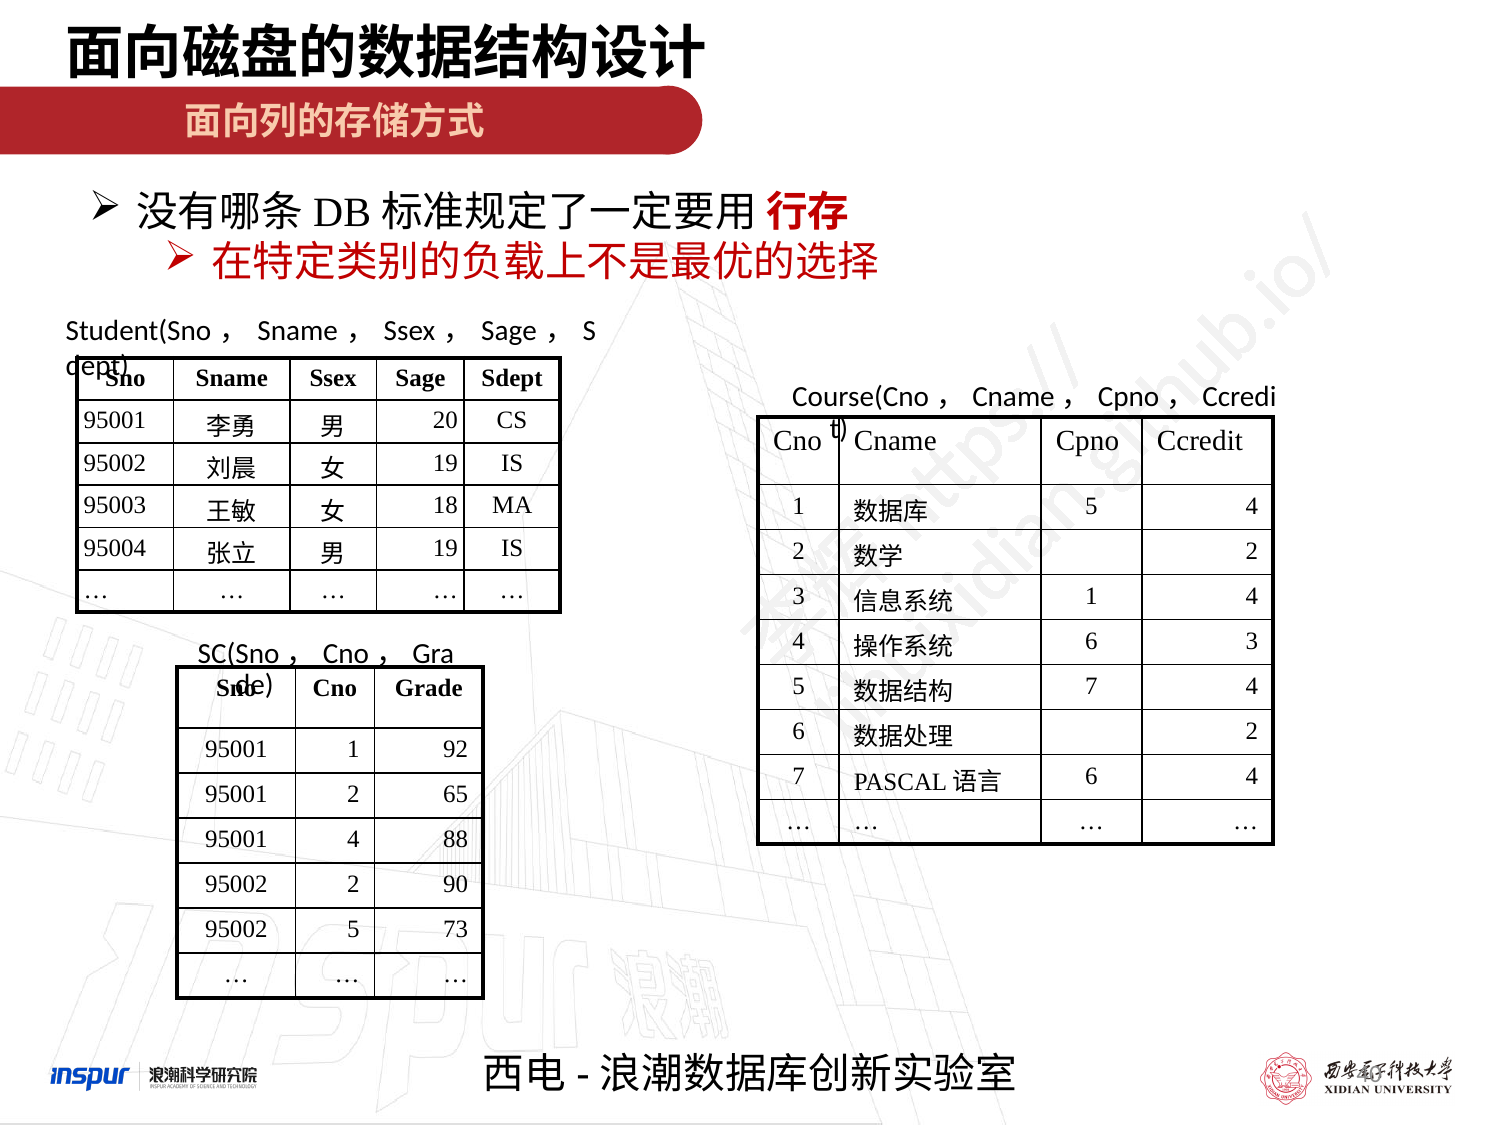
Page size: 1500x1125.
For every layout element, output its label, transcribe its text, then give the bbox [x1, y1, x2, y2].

text_box Course(Cno，Cname，Cpno，Ccredit) [702, 374, 1297, 515]
table_cell 73 [375, 909, 481, 952]
table_cell [1042, 710, 1141, 754]
table_cell [1042, 530, 1141, 574]
table_cell 男 [291, 401, 376, 442]
table_cell 1 [760, 485, 838, 529]
table_cell 95004 [79, 528, 173, 569]
table_cell 95002 [179, 909, 295, 952]
table_cell 王敏 [174, 486, 289, 527]
table_cell 信息系统 [840, 575, 1040, 619]
table_cell … [179, 954, 295, 996]
table_header Sname [174, 389, 289, 399]
table_cell 95002 [79, 444, 173, 484]
table_cell 刘晨 [174, 444, 289, 484]
table_cell 2 [1143, 710, 1271, 754]
table_header Ccredit [1143, 419, 1271, 484]
slide_number 40 [1059, 1042, 1397, 1103]
table_cell 4 [1143, 575, 1271, 619]
text_box [0, 150, 670, 155]
table_cell 数据库 [840, 485, 1040, 529]
text_box Student(Sno，Sname，Ssex，Sage，Sdept) [50, 303, 611, 389]
table_cell CS [465, 401, 558, 442]
table_cell … [296, 954, 374, 996]
table_cell 5 [1042, 485, 1141, 529]
table_cell 2 [296, 774, 374, 817]
table_cell … [1143, 800, 1271, 842]
table_cell 95001 [179, 819, 295, 862]
table_cell 92 [375, 729, 481, 772]
table_cell … [465, 571, 558, 610]
table_cell … [377, 571, 463, 610]
table_cell 95001 [79, 401, 173, 442]
table_cell 李勇 [174, 401, 289, 442]
table_cell 4 [1143, 755, 1271, 799]
table_cell 7 [1042, 665, 1141, 709]
table_cell 4 [1143, 665, 1271, 709]
table_cell IS [465, 528, 558, 569]
table_cell … [291, 571, 376, 610]
table_cell … [840, 800, 1040, 842]
table_cell 3 [1143, 620, 1271, 664]
table_header Cno [296, 669, 374, 727]
table_cell 95001 [179, 774, 295, 817]
table_header Ssex [291, 389, 376, 399]
table_cell 数学 [840, 530, 1040, 574]
table_header Grade [375, 669, 481, 727]
table_cell MA [465, 486, 558, 527]
table_cell 数据处理 [840, 710, 1040, 754]
table_cell 7 [760, 755, 838, 799]
table_cell IS [465, 444, 558, 484]
table_header Cno [760, 419, 838, 484]
text_box [670, 104, 703, 155]
table_cell 2 [760, 530, 838, 574]
table_header Sage [377, 389, 463, 399]
table_cell 6 [760, 710, 838, 754]
table_cell 65 [375, 774, 481, 817]
table_cell 女 [291, 444, 376, 484]
table_cell 4 [760, 620, 838, 664]
table_cell 95003 [79, 486, 173, 527]
text_box SC(Sno，Cno，Grade) [108, 630, 484, 769]
table_cell 5 [296, 909, 374, 952]
table_cell … [174, 571, 289, 610]
table_cell 男 [291, 528, 376, 569]
table_cell 19 [377, 528, 463, 569]
table_cell 5 [760, 665, 838, 709]
table_cell 95002 [179, 864, 295, 907]
table_header Sdept [465, 389, 558, 399]
table_cell 18 [377, 486, 463, 527]
table_cell … [760, 800, 838, 842]
table_cell 20 [377, 401, 463, 442]
text_box 没有哪条DB标准规定了一定要用 行存 在特定类别的负载上不是最优的选择 [74, 177, 1387, 293]
table_cell 4 [296, 819, 374, 862]
table_cell … [1042, 800, 1141, 842]
picture [0, 0, 1500, 1125]
table_cell 19 [377, 444, 463, 484]
table_cell 数据结构 [840, 665, 1040, 709]
table_cell 4 [1143, 485, 1271, 529]
table_header Cname [840, 419, 1040, 484]
table_cell 操作系统 [840, 620, 1040, 664]
table_cell 1 [1042, 575, 1141, 619]
table_cell 6 [1042, 755, 1141, 799]
table_cell … [79, 571, 173, 610]
table_cell 88 [375, 819, 481, 862]
table_cell 张立 [174, 528, 289, 569]
text_box 面向列的存储方式 [0, 89, 670, 150]
text_box 面向磁盘的数据结构设计 [50, 6, 1146, 104]
table_cell 90 [375, 864, 481, 907]
table_cell 95001 [179, 729, 295, 772]
table_header Sno [179, 669, 295, 727]
table_cell 1 [296, 729, 374, 772]
table_cell 6 [1042, 620, 1141, 664]
table_cell PASCAL语言 [840, 755, 1040, 799]
table_cell 2 [1143, 530, 1271, 574]
table_cell … [375, 954, 481, 996]
table_cell 2 [296, 864, 374, 907]
table_cell 3 [760, 575, 838, 619]
table_cell 女 [291, 486, 376, 527]
table_header Cpno [1042, 419, 1141, 484]
table_header Sno [79, 389, 173, 399]
